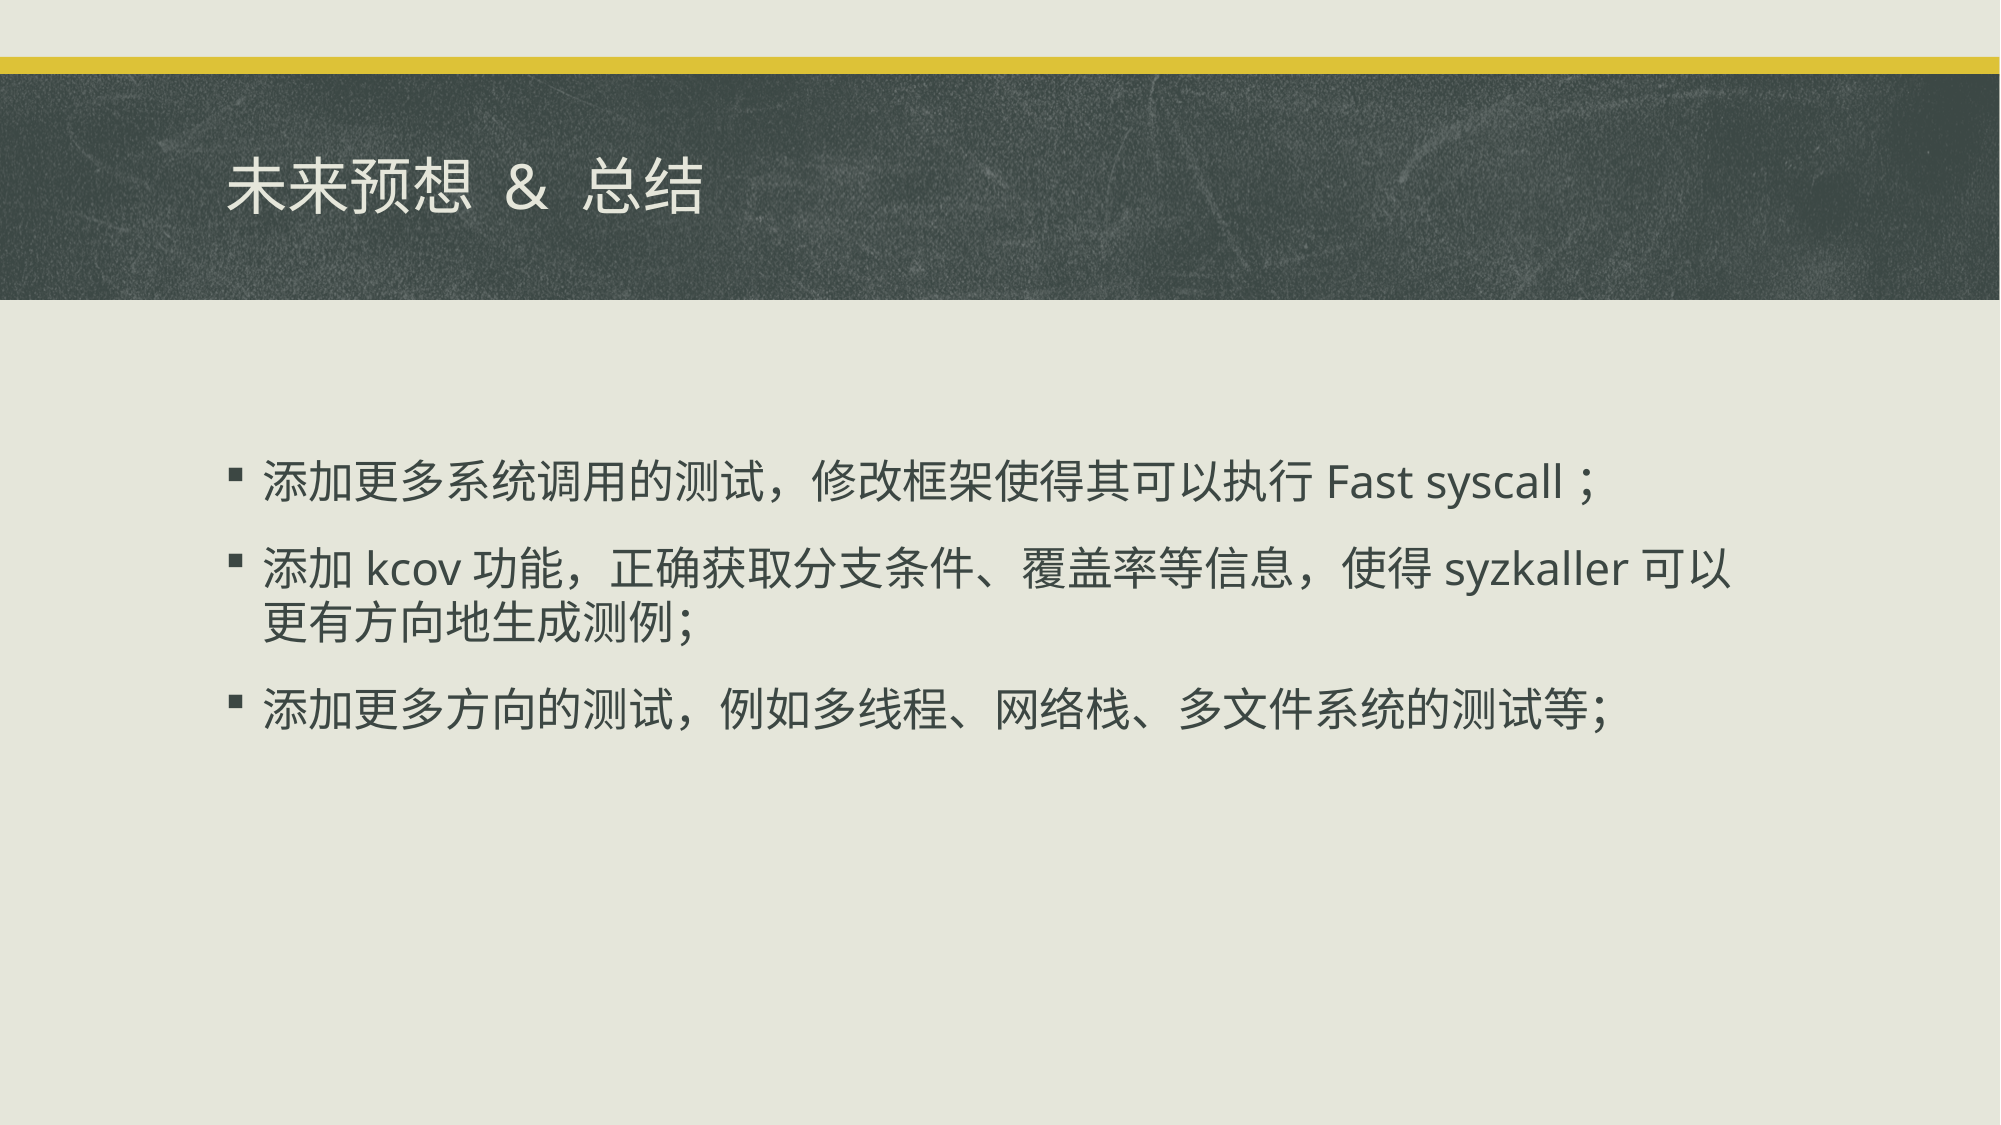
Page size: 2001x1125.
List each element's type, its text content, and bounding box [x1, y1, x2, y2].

picture [0, 74, 2000, 300]
list 添加更多系统调用的测试，修改框架使得其可以执行Fast syscall； 添加kcov功能，正确获取分支条件、覆盖率等信息，使得syzkaller可以更有方向地生成测例； 添加更多方向的测试，例如多线程、网络栈、多文件系统的测试等； [210, 359, 1790, 1014]
title 未来预想 & 总结 [210, 76, 1790, 300]
